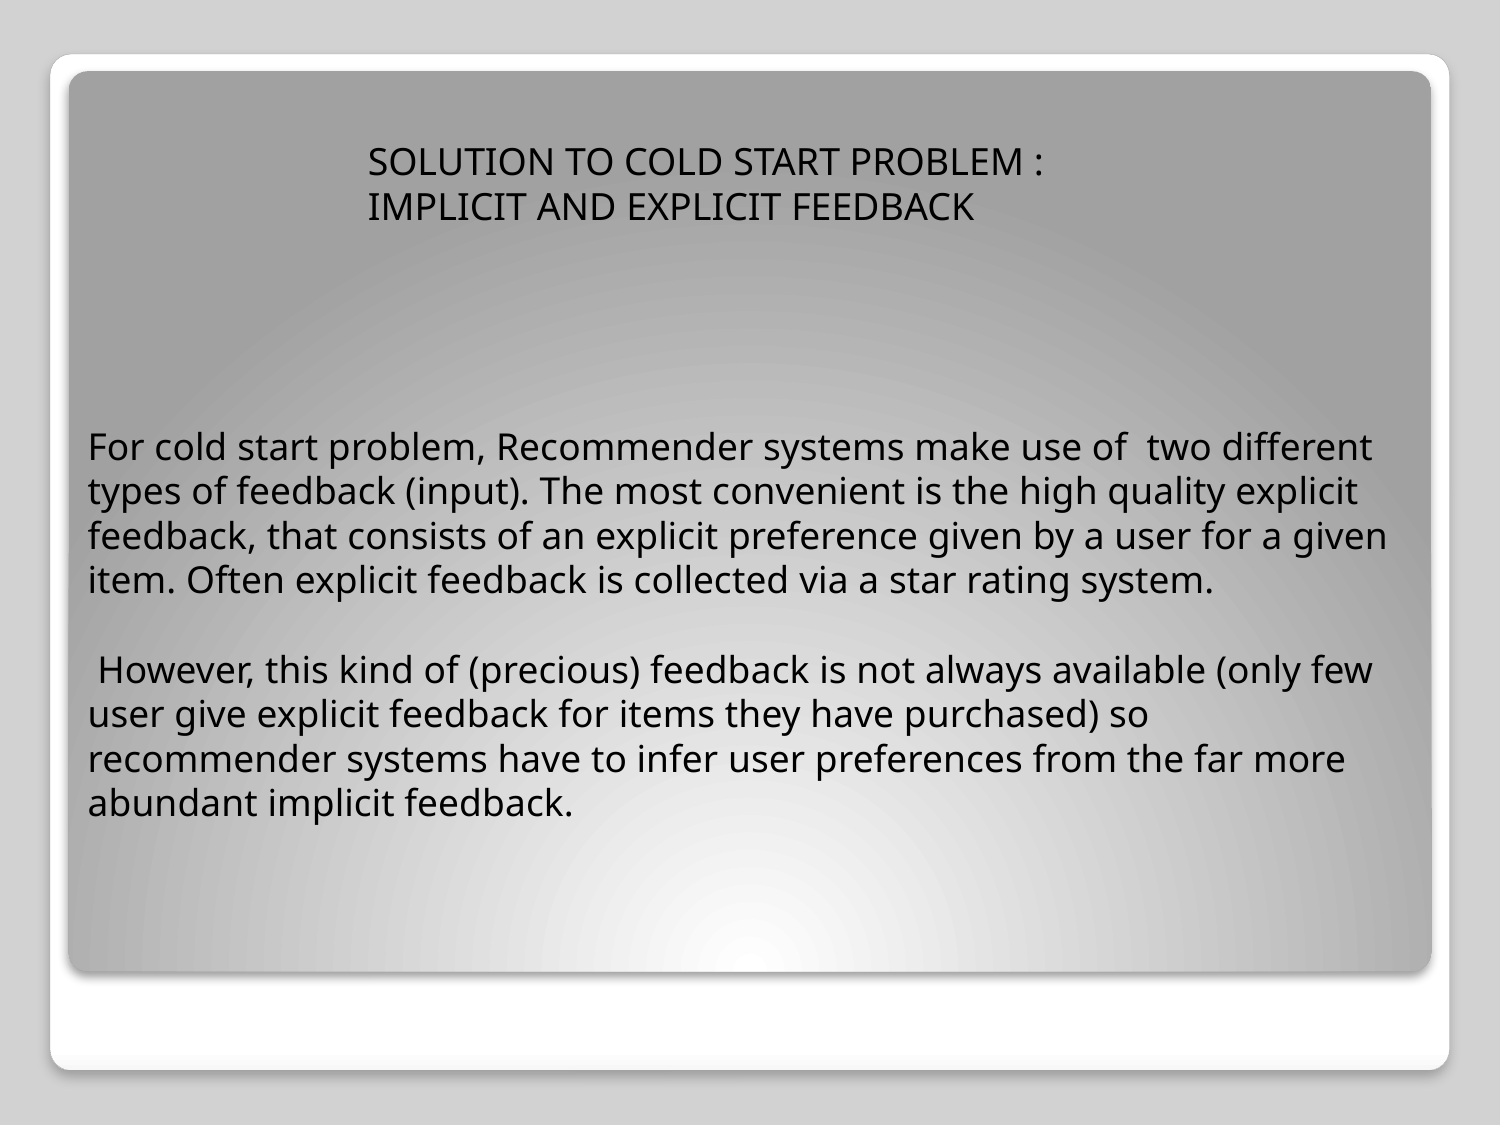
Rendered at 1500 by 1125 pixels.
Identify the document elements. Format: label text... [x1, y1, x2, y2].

title For cold start problem, Recommender systems make use of two different types of feedback (input). The most convenient is the high quality explicit feedback, that consists of an explicit preference given by a user for a given item. Often explicit feedback is collected via a star rating system. However, this kind of (precious) feedback is not always available (only few user give explicit feedback for items they have purchased) so recommender systems have to infer user preferences from the far more abundant implicit feedback. [72, 241, 1416, 1055]
text_box SOLUTION TO COLD START PROBLEM : IMPLICIT AND EXPLICIT FEEDBACK [352, 130, 1229, 236]
